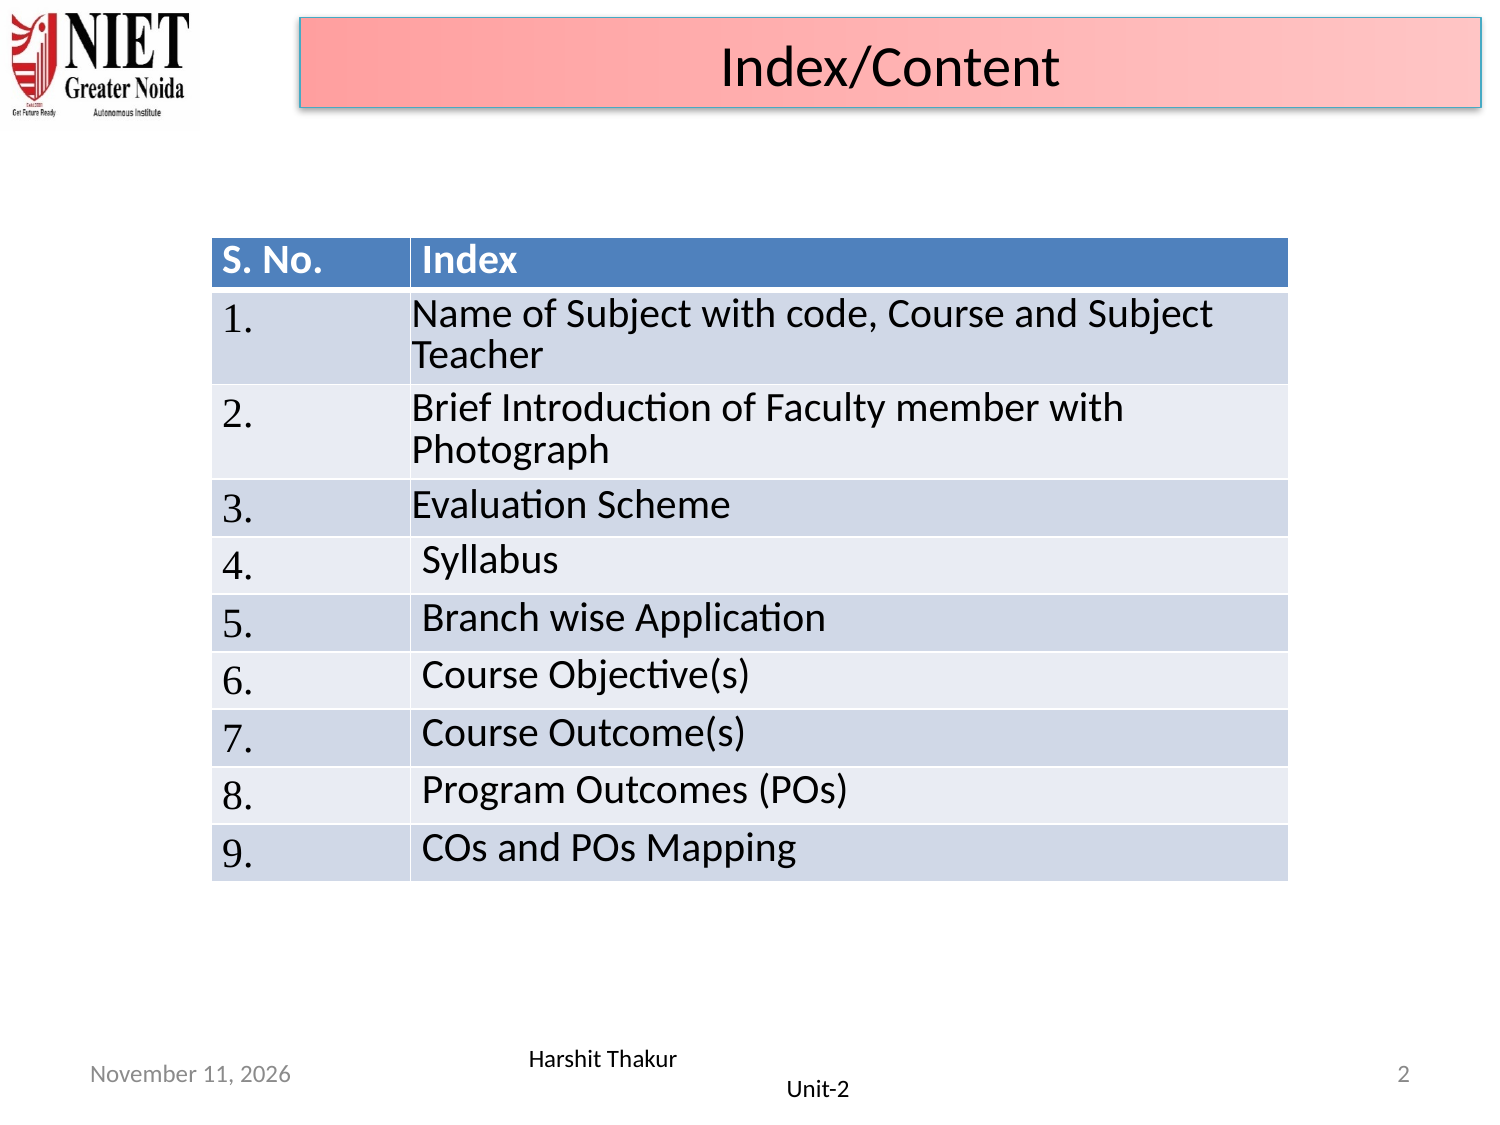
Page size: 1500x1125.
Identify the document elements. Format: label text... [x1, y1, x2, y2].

table_cell Brief Introduction of Faculty member with Photograph [411, 385, 1288, 478]
table_cell Evaluation Scheme [411, 480, 1288, 536]
table_cell 6. [212, 653, 410, 708]
text_box Index/Content [299, 17, 1482, 108]
table_cell Course Outcome(s) [411, 710, 1288, 766]
table_cell 3. [212, 480, 410, 536]
table_cell 9. [212, 825, 410, 881]
table_cell COs and POs Mapping [411, 825, 1288, 881]
table_header S. No. [212, 238, 410, 287]
table_cell Program Outcomes (POs) [411, 768, 1288, 823]
table_cell 5. [212, 595, 410, 651]
slide_number 2 [1074, 1042, 1425, 1103]
table_cell 8. [212, 768, 410, 823]
picture [0, 0, 200, 131]
table_cell 7. [212, 710, 410, 766]
table_cell Name of Subject with code, Course and Subject Teacher [411, 293, 1288, 384]
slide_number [75, 1042, 425, 1103]
table_cell 1. [212, 293, 410, 384]
footer Harshit Thakur Unit-2 [512, 1042, 988, 1103]
table_cell 4. [212, 538, 410, 593]
table_cell Course Objective(s) [411, 653, 1288, 708]
table_cell Branch wise Application [411, 595, 1288, 651]
table_cell Syllabus [411, 538, 1288, 593]
table_cell 2. [212, 385, 410, 478]
table_header Index [411, 238, 1288, 287]
